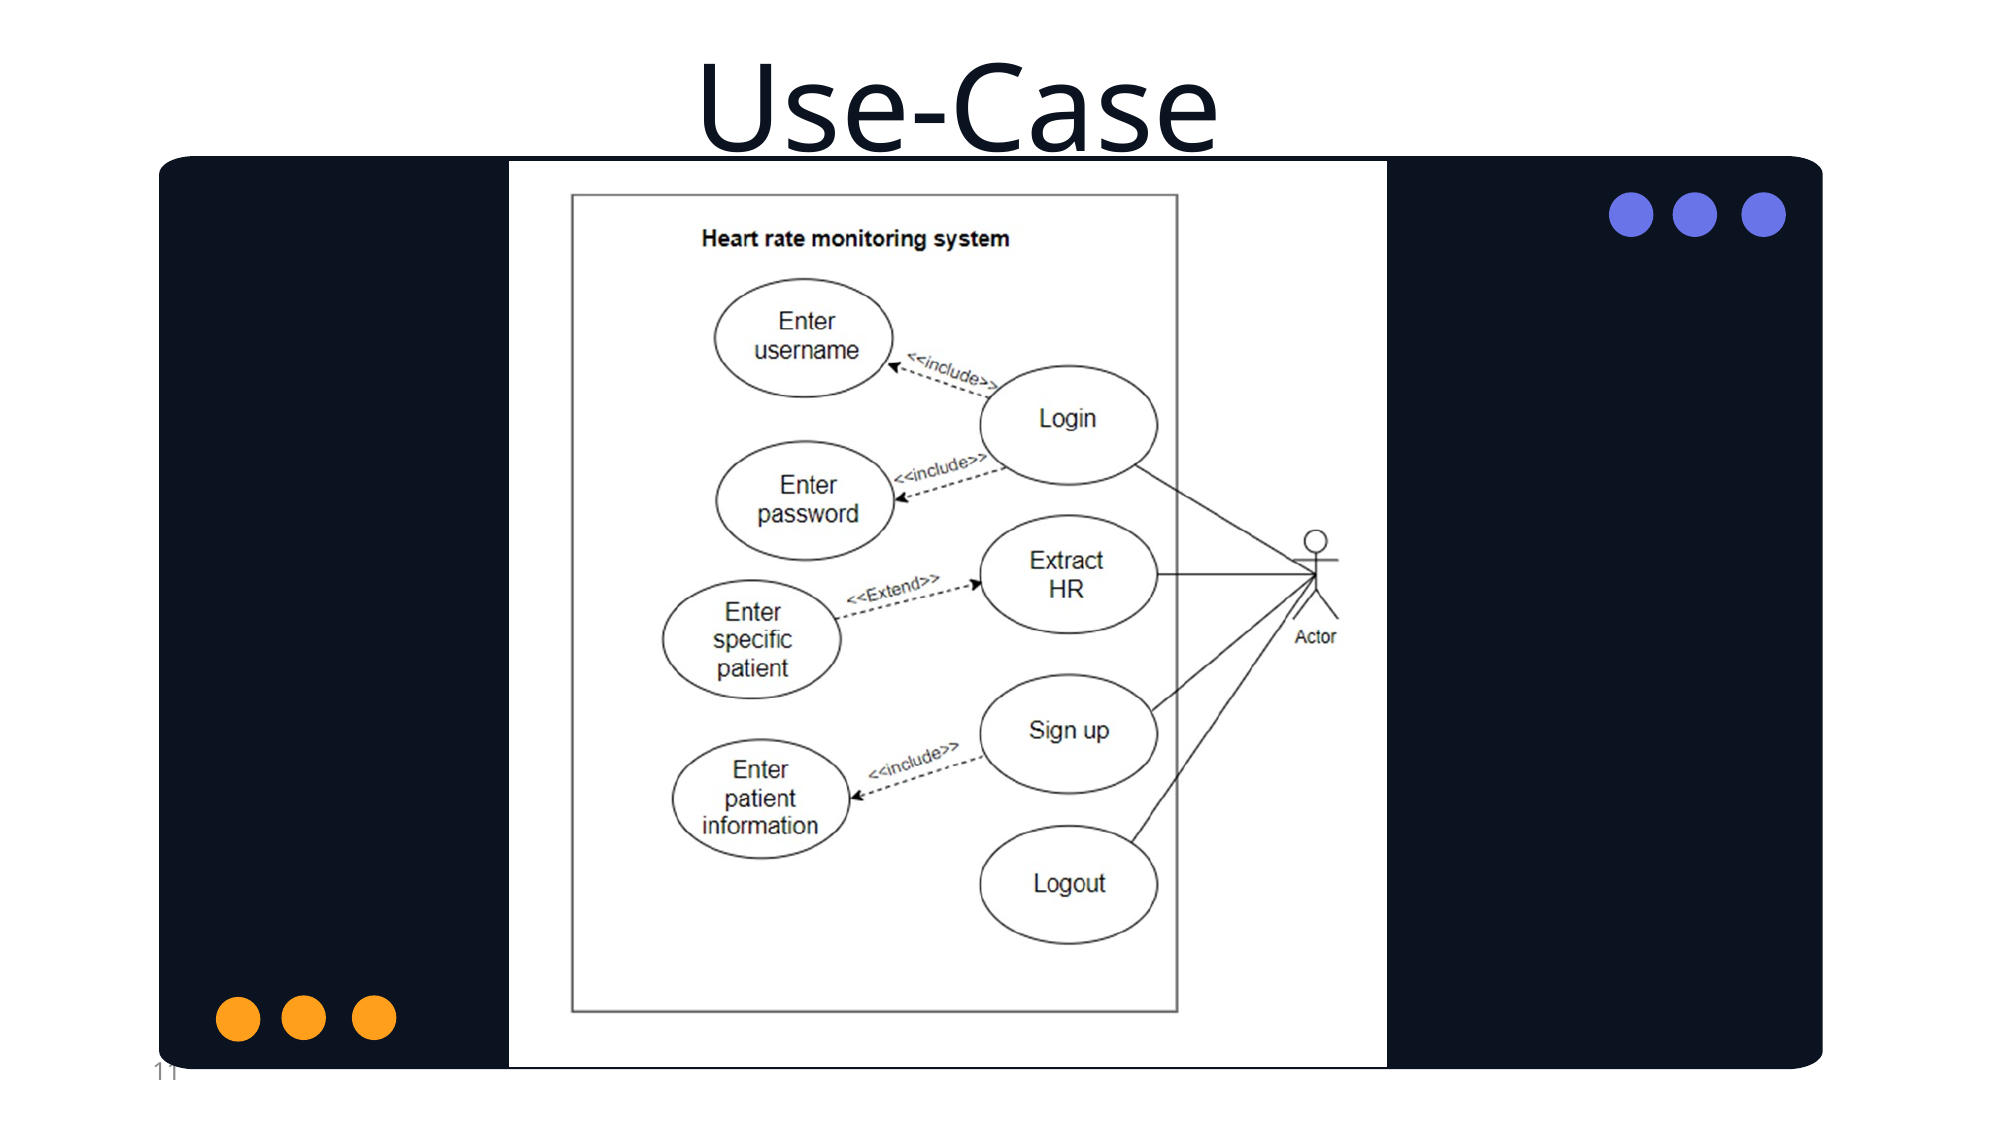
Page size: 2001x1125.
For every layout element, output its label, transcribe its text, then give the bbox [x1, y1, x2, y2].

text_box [351, 995, 397, 1041]
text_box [1741, 192, 1786, 237]
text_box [1672, 192, 1718, 237]
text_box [281, 995, 326, 1041]
slide_number 11 [137, 1042, 588, 1103]
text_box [1608, 192, 1654, 237]
text_box [588, 156, 1823, 1070]
text_box Use-Case [693, 0, 1307, 161]
text_box [159, 156, 693, 1042]
picture [508, 161, 1387, 1067]
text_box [215, 996, 261, 1042]
